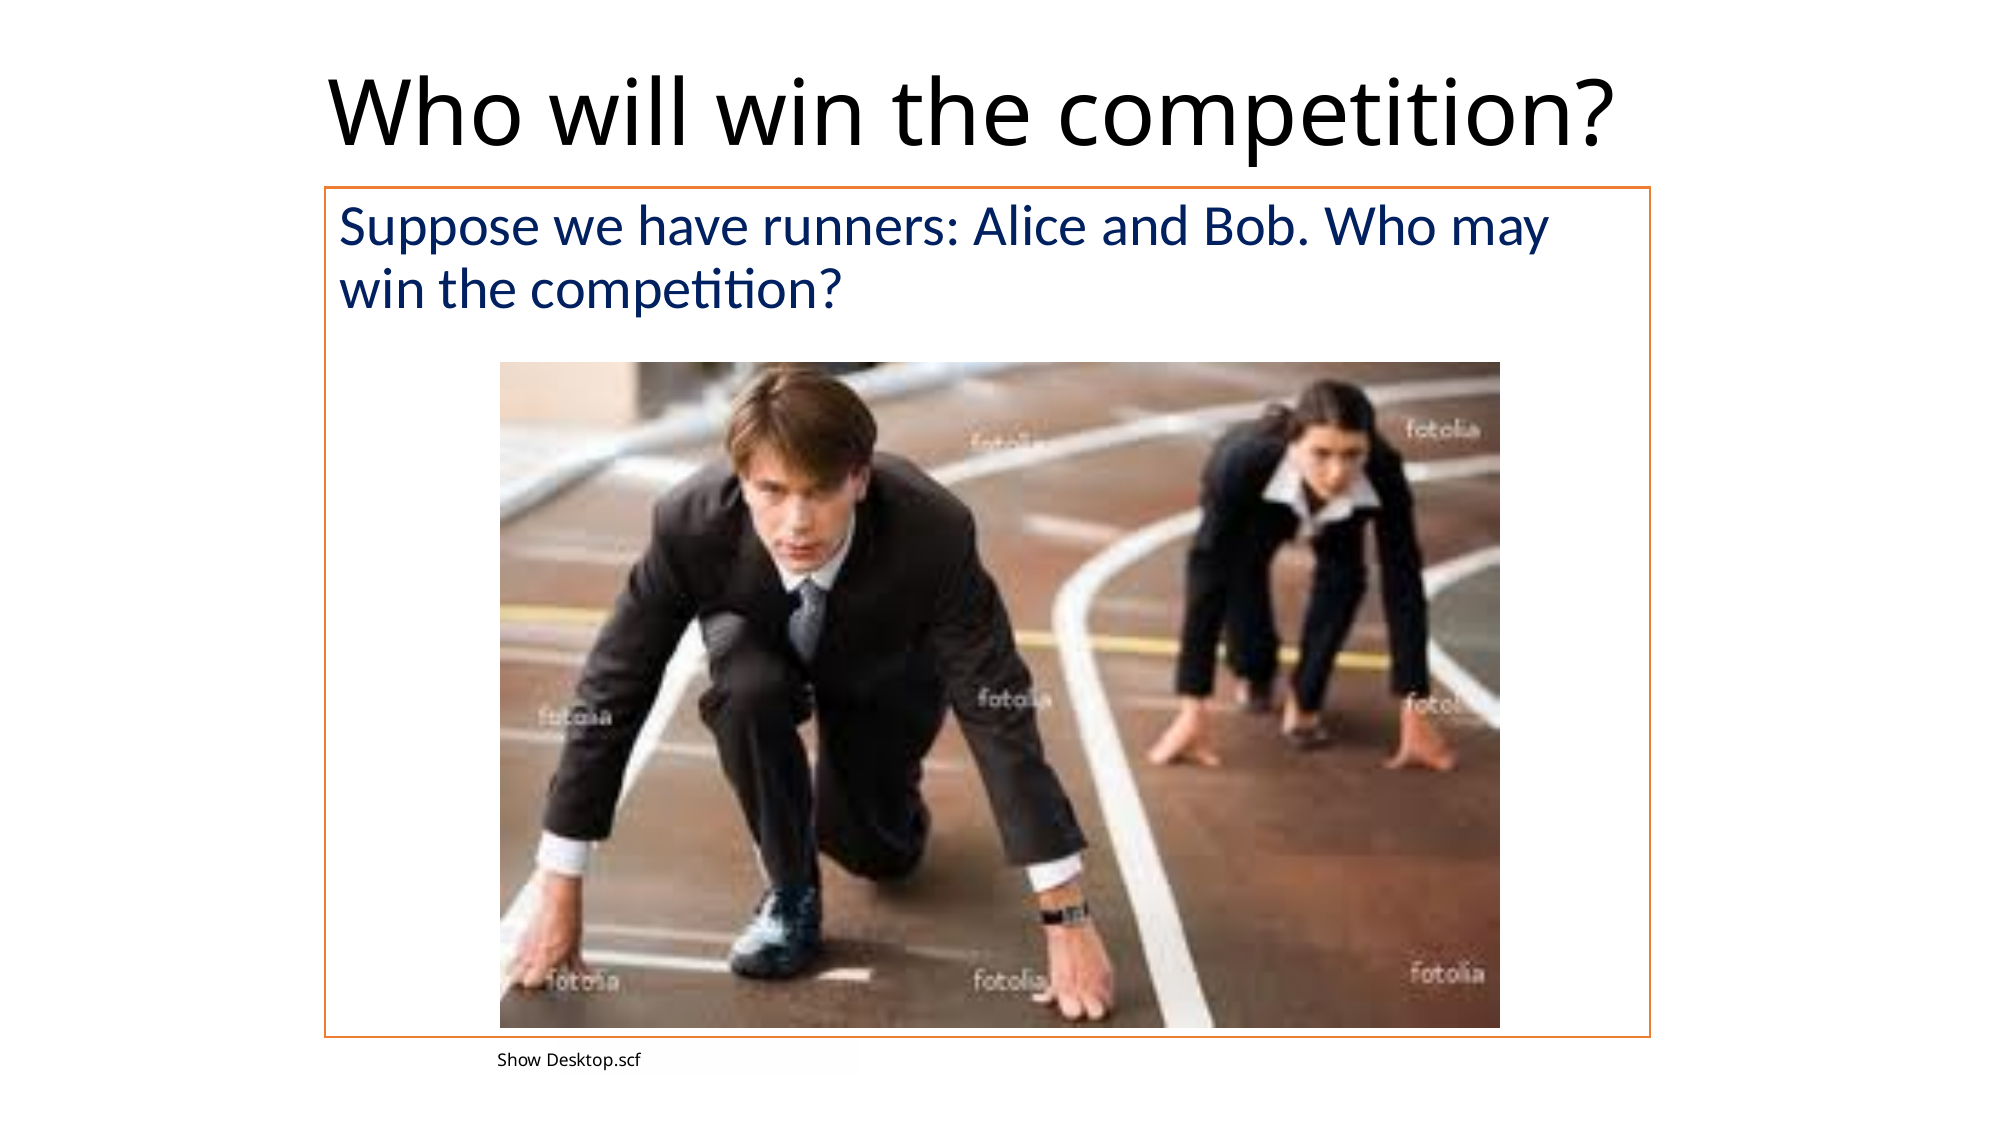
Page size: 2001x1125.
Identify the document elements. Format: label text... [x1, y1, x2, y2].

title Who will win the competition? [312, 37, 1663, 196]
list Suppose we have runners: Alice and Bob. Who may win the competition? [324, 186, 1651, 1038]
picture [499, 362, 1500, 1074]
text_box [484, 995, 653, 1075]
